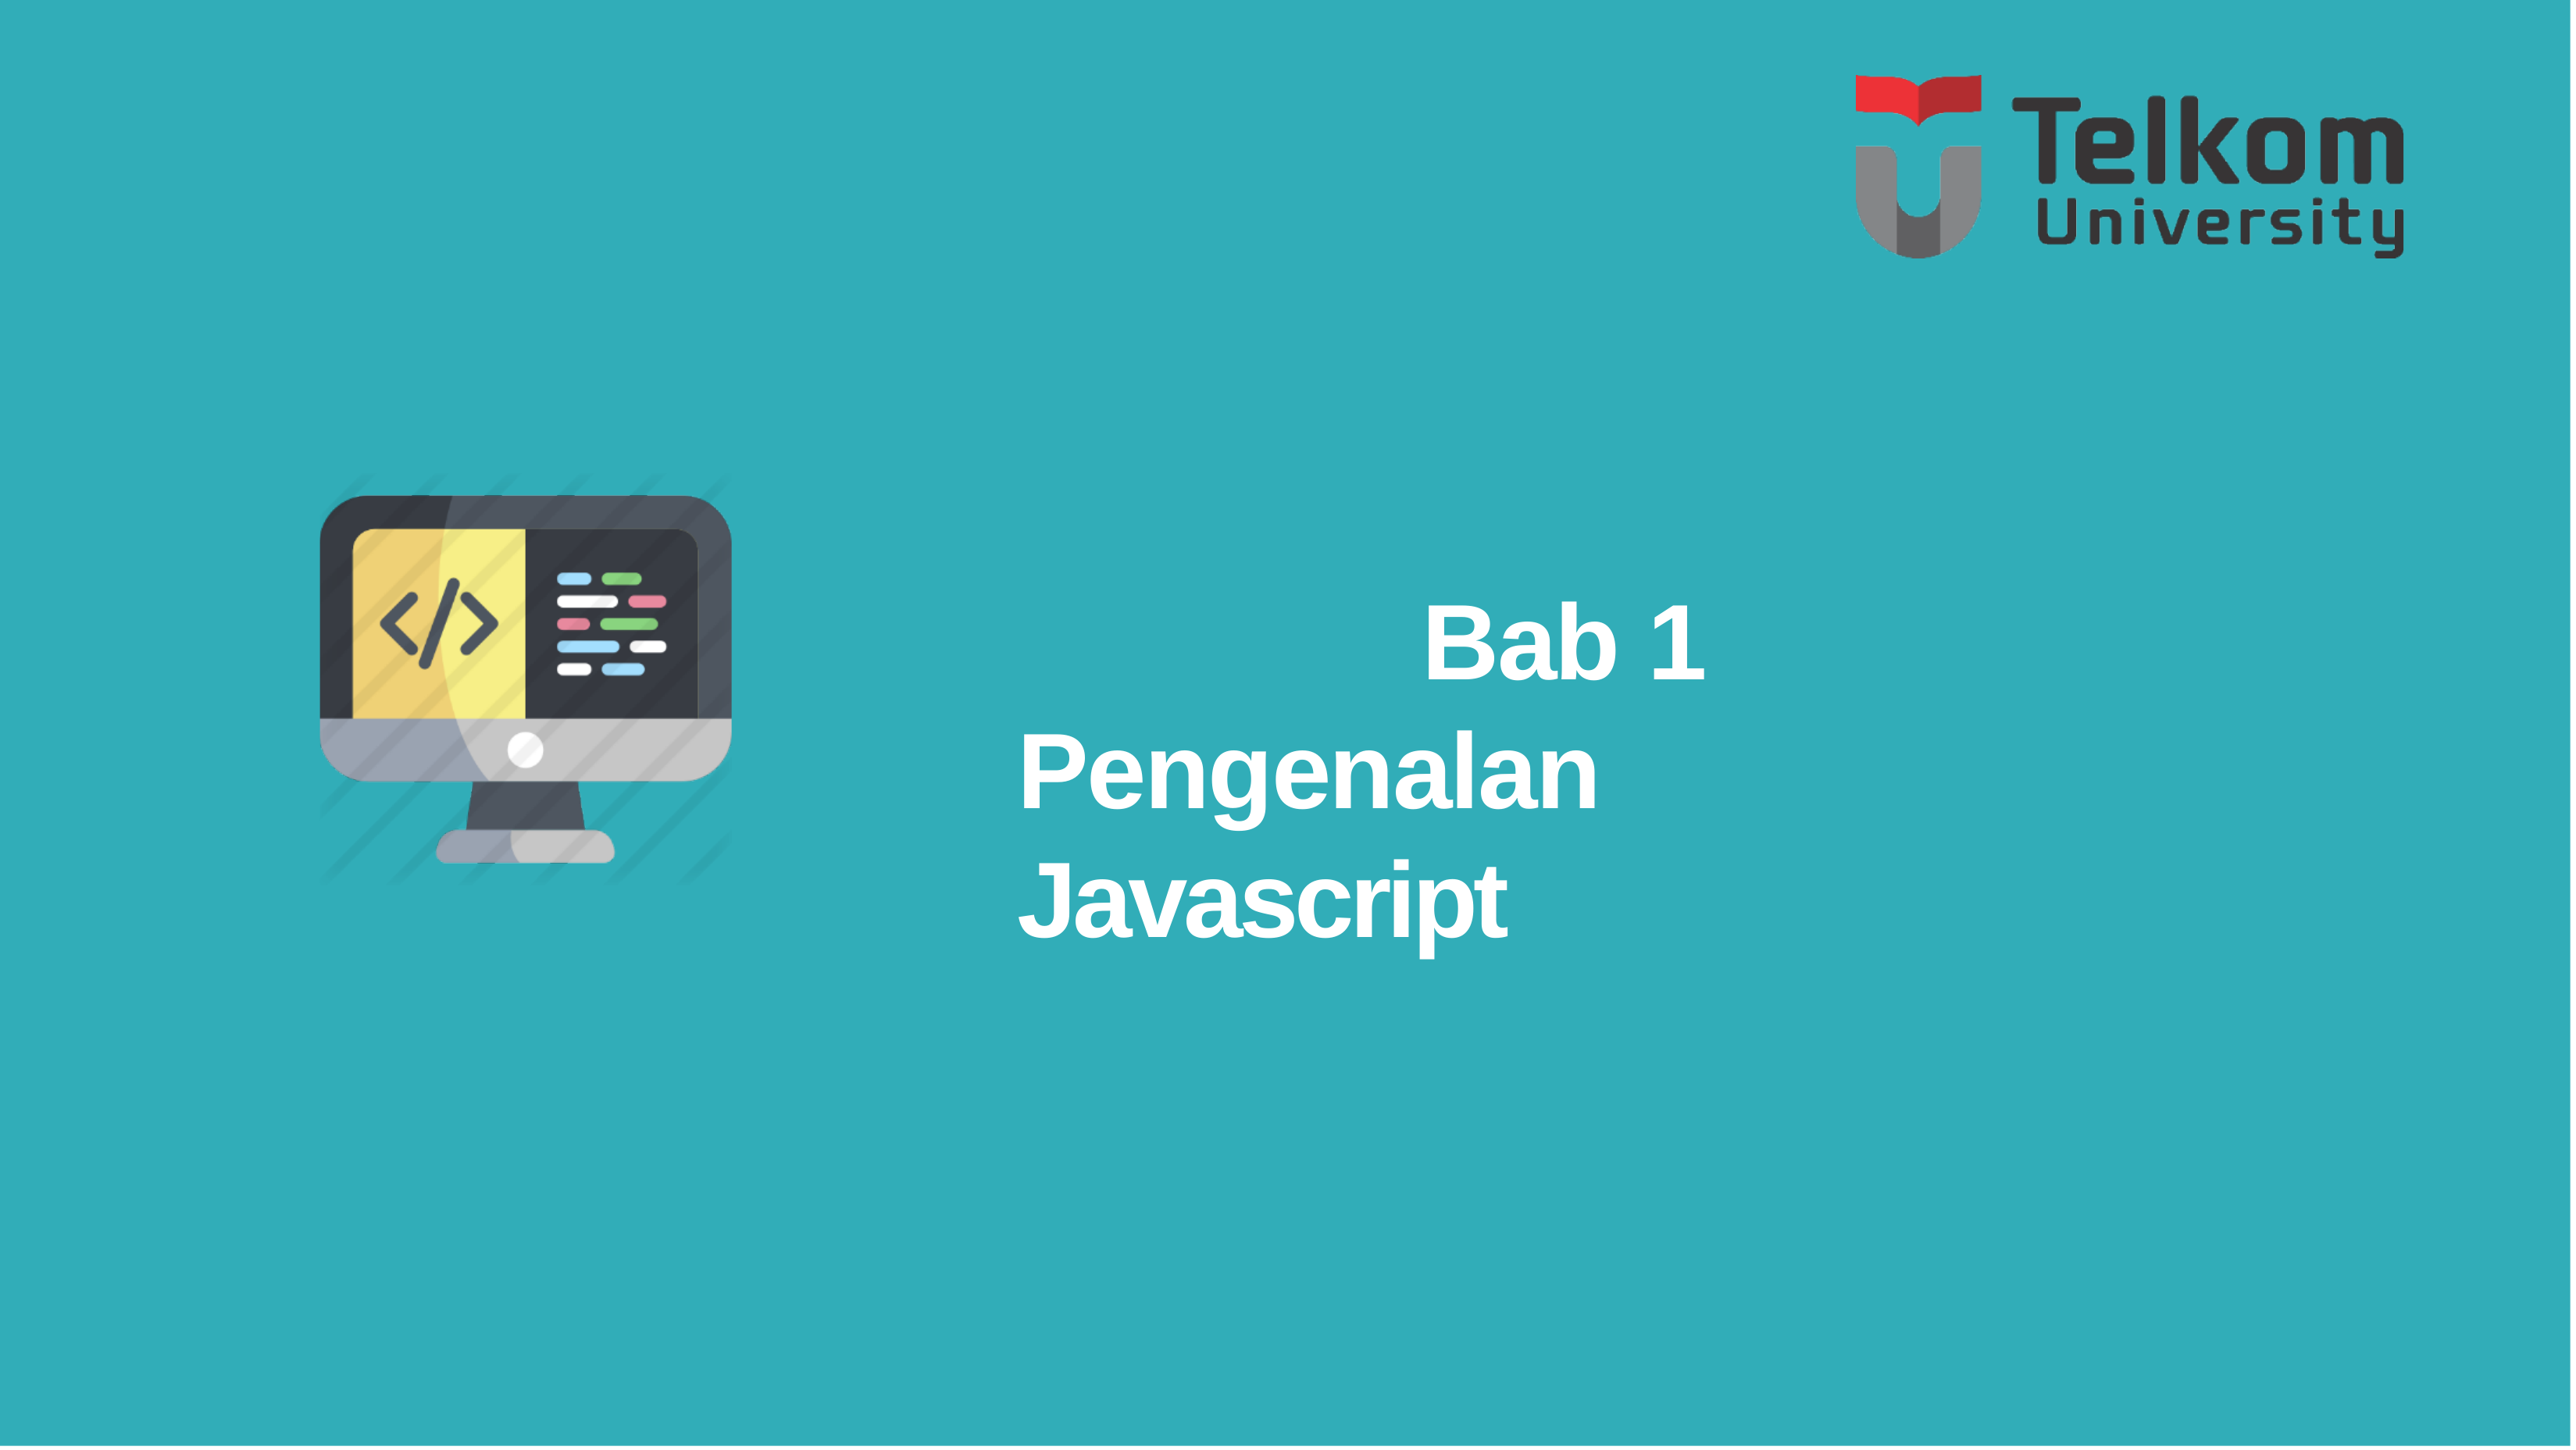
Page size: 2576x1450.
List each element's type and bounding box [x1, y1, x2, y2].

text_box [0, 0, 2571, 1446]
